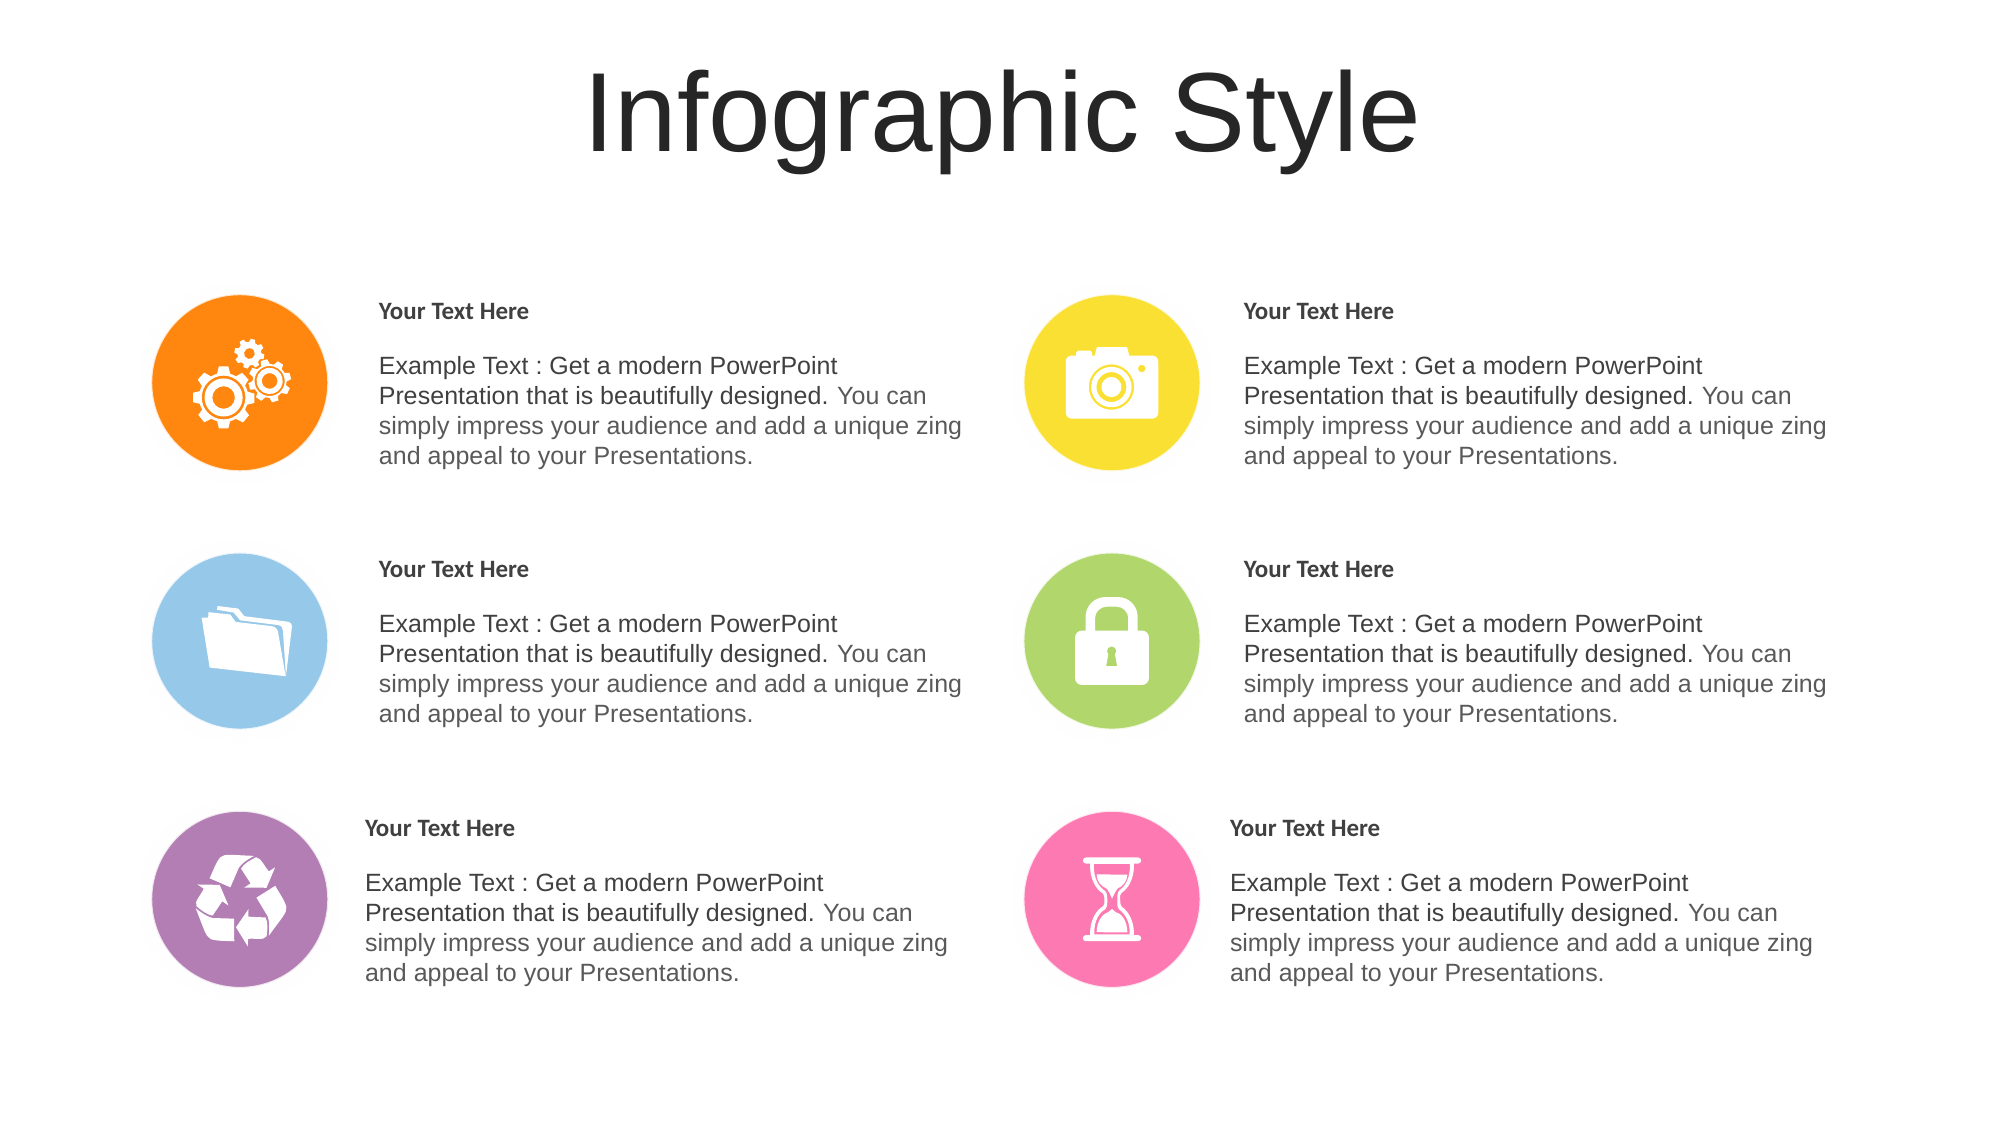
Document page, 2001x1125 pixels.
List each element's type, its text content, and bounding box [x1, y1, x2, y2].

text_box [1215, 803, 1846, 996]
list Infographic Style [53, 55, 1952, 175]
text_box [1022, 293, 1202, 473]
text_box [150, 551, 330, 731]
text_box [1074, 596, 1151, 687]
text_box [150, 809, 330, 989]
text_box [364, 545, 995, 737]
text_box [200, 604, 293, 678]
text_box [1064, 345, 1160, 420]
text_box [1229, 286, 1860, 479]
text_box [193, 853, 288, 950]
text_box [1229, 545, 1860, 737]
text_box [364, 286, 995, 479]
text_box [192, 337, 293, 430]
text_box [350, 803, 981, 996]
text_box [1081, 856, 1143, 943]
text_box [150, 293, 330, 473]
text_box [1022, 551, 1202, 731]
text_box [1022, 809, 1202, 989]
